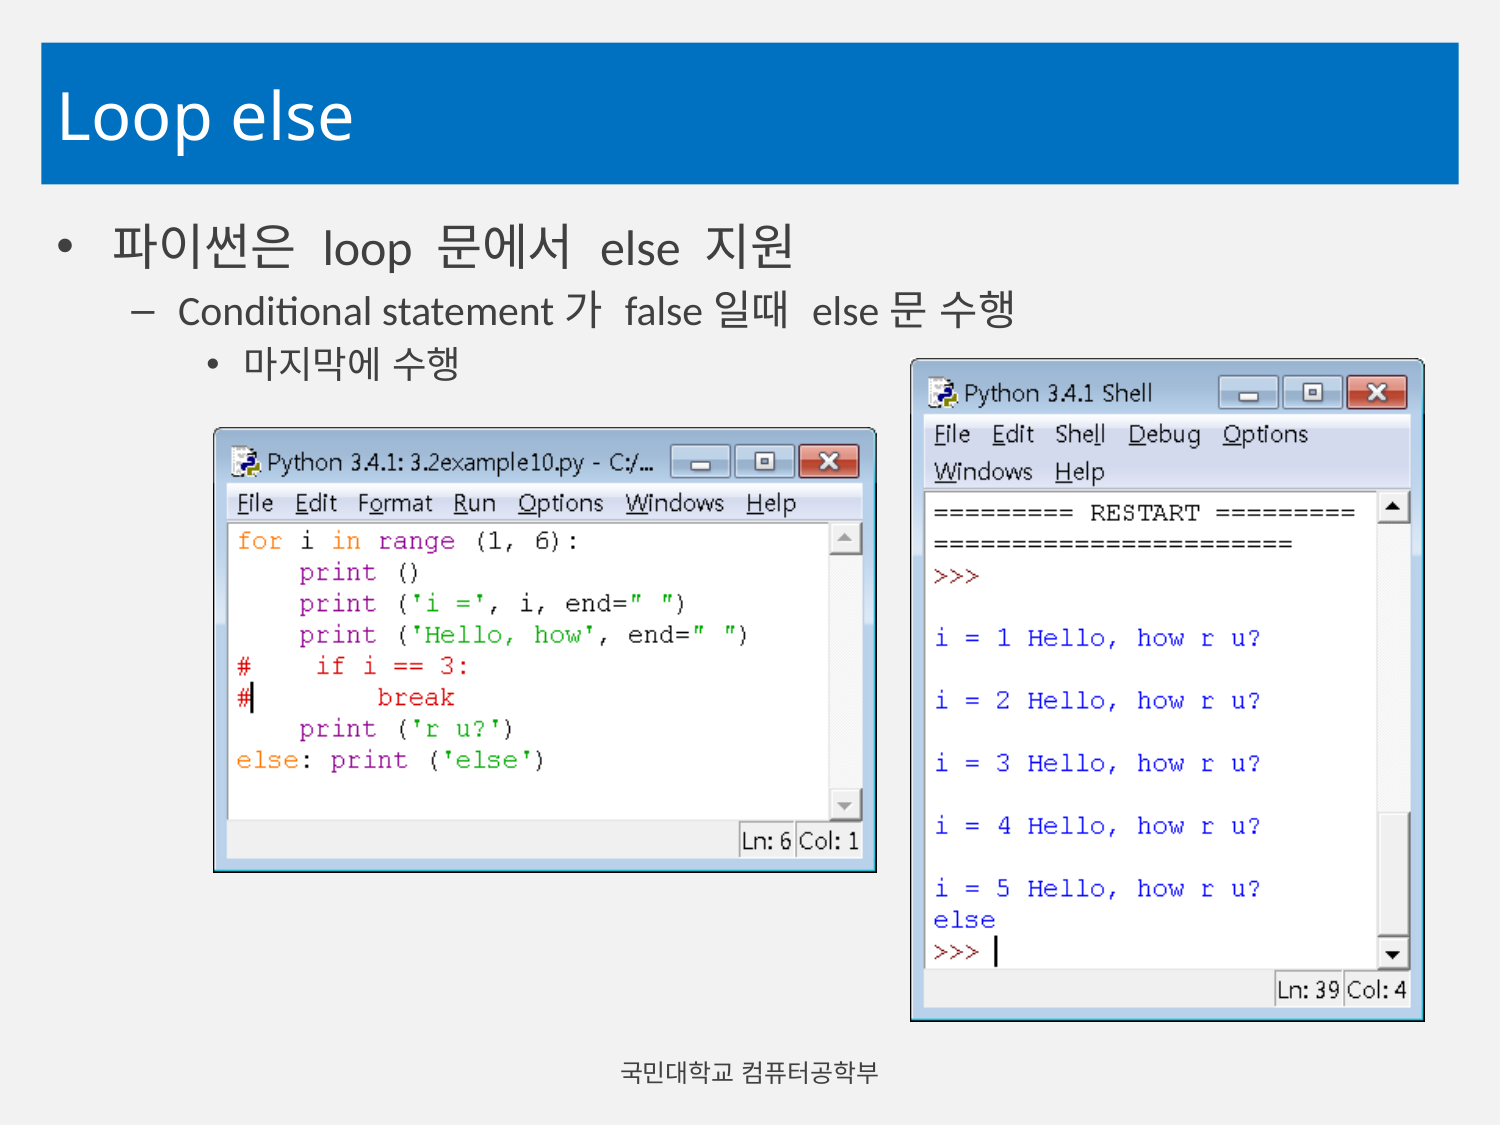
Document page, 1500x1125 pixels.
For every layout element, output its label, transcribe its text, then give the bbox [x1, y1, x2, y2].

picture [213, 427, 877, 873]
title Loop else [41, 42, 1459, 185]
list 파이썬은 loop 문에서 else 지원 Conditional statement가 false일때 else문 수행 마지막에 수행 [41, 208, 1459, 1000]
picture [910, 358, 1425, 1022]
footer 국민대학교 컴퓨터공학부 [466, 1042, 1034, 1103]
